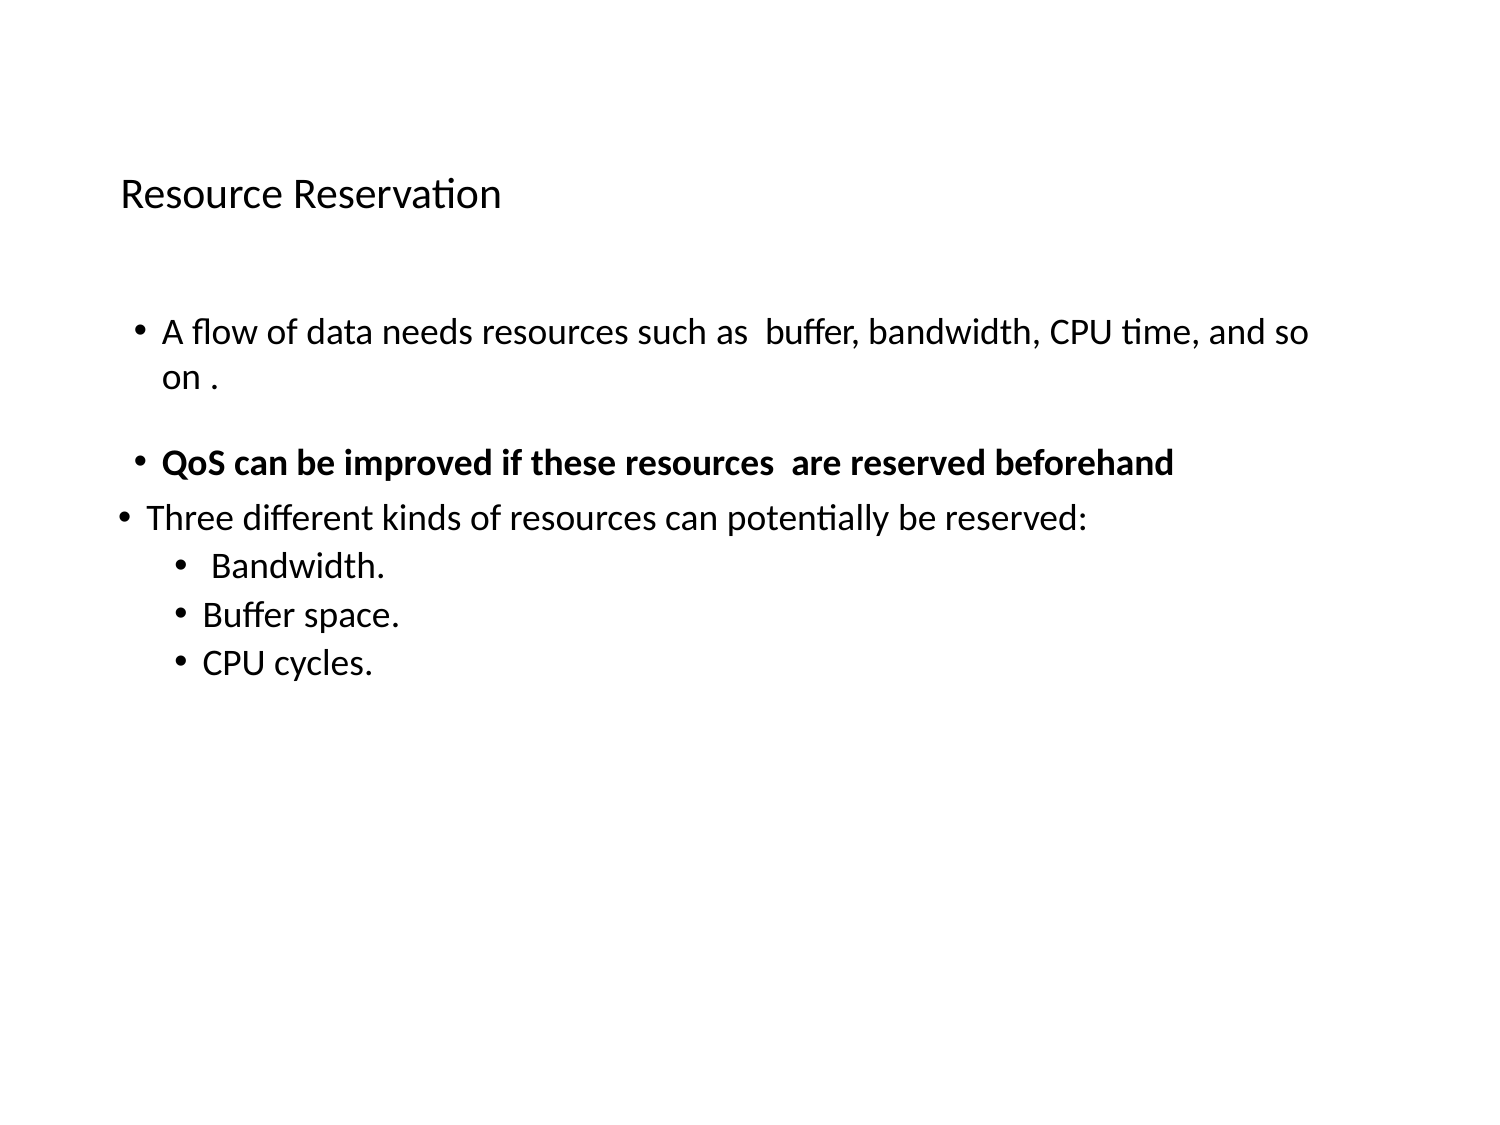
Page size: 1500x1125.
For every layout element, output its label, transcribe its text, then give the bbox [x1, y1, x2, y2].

list A flow of data needs resources such as buffer, bandwidth, CPU time, and so on . QoS can be improved if these resources are reserved beforehand Three different kinds of resources can potentially be reserved: Bandwidth. Buffer space. CPU cycles. [103, 299, 1397, 1014]
title Resource Reservation [119, 95, 1415, 286]
